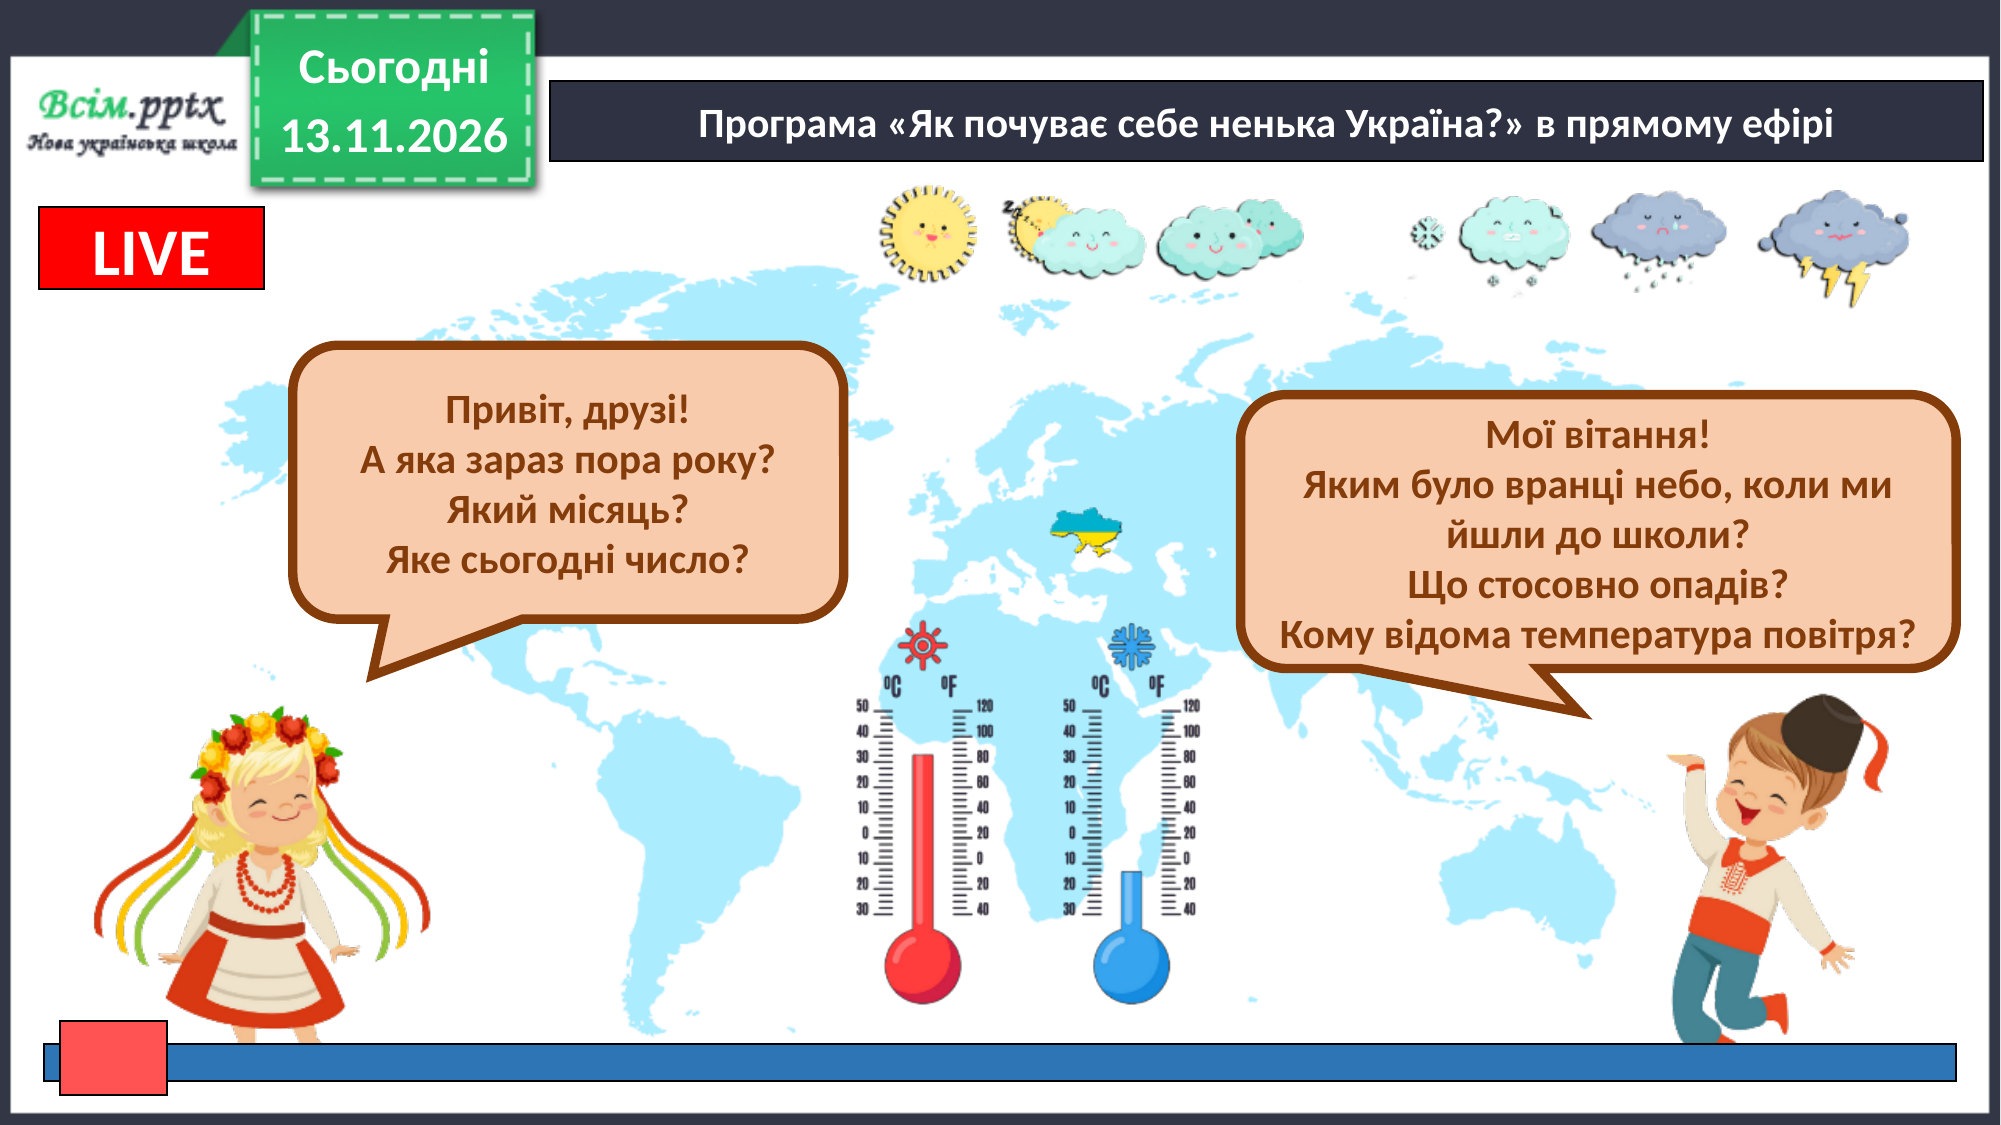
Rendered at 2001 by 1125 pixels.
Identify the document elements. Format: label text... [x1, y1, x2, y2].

text_box Сьогодні [284, 26, 535, 101]
text_box [59, 1020, 168, 1096]
text_box 19.04.2022 [263, 101, 524, 164]
text_box [43, 1043, 59, 1082]
text_box LIVE [38, 206, 265, 290]
picture [0, 0, 2001, 1125]
text_box Мої вітання! Яким було вранці небо, коли ми йшли до школи? Що стосовно опадів? Кому відома температура повітря? [1792, 393, 1958, 638]
text_box Програма «Як почуває себе ненька Україна?» в прямому ефірі [549, 80, 1984, 162]
